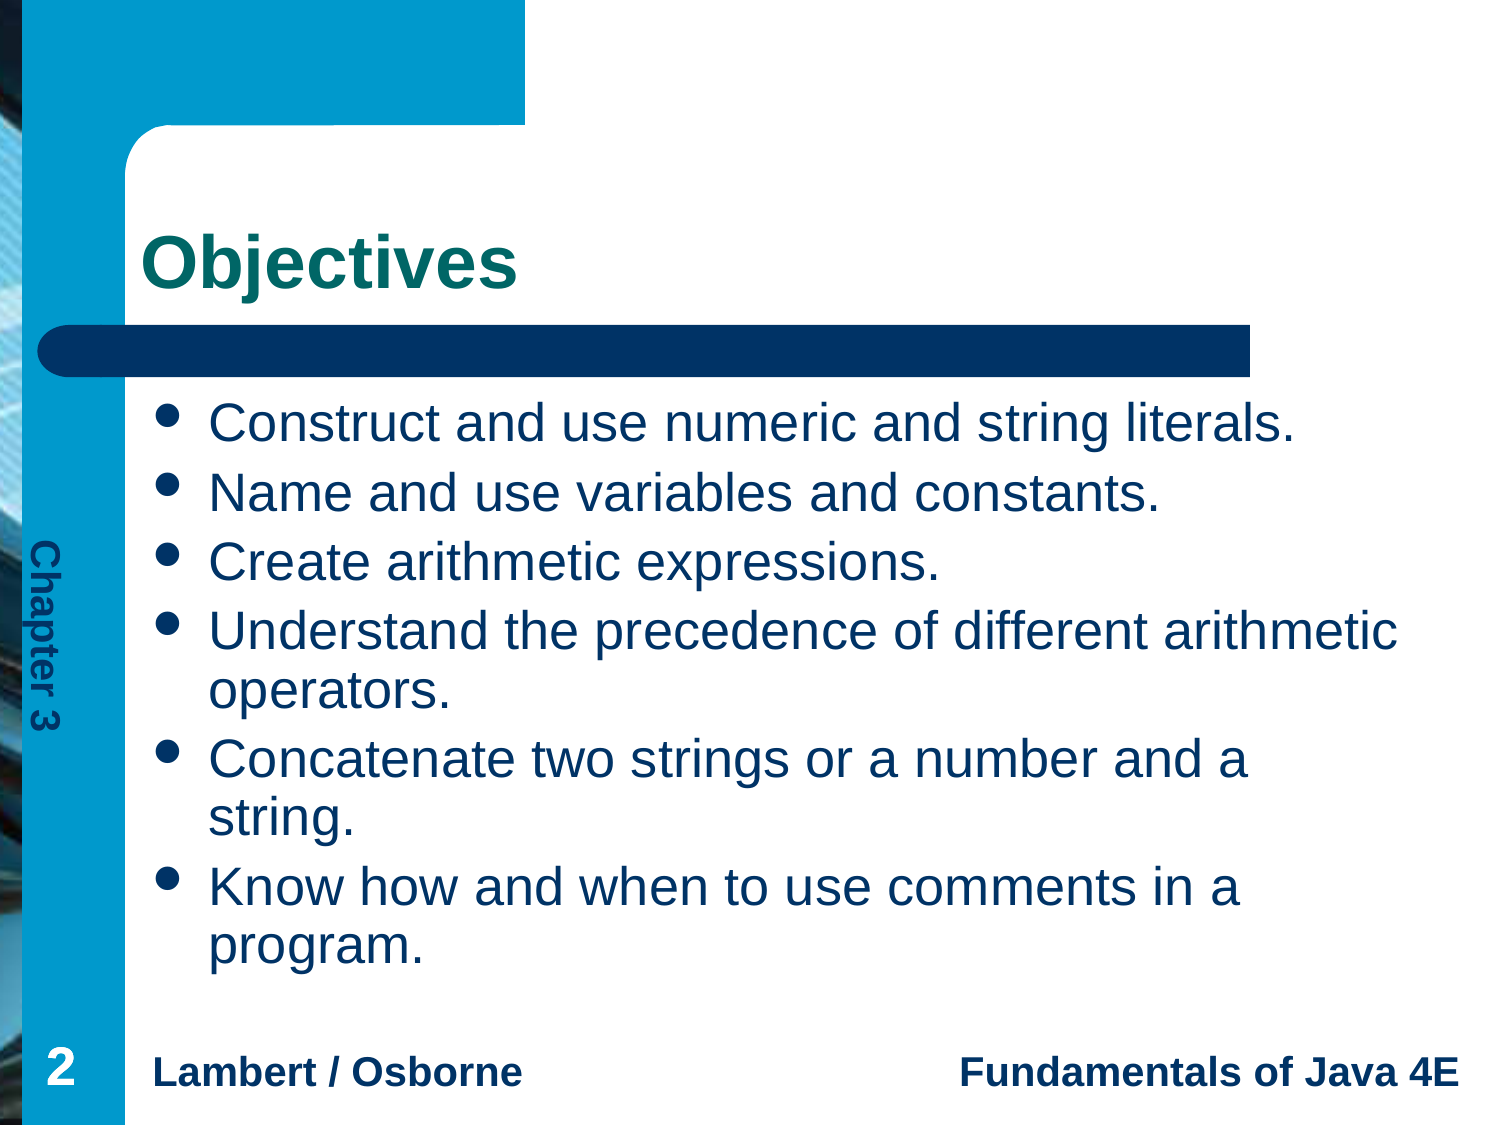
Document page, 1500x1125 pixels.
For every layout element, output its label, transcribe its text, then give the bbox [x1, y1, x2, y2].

list Construct and use numeric and string literals. Name and use variables and constants. Create arithmetic expressions. Understand the precedence of different arithmetic operators. Concatenate two strings or a number and a string. Know how and when to use comments in a program. [137, 387, 1426, 1026]
text_box 2 [13, 1023, 111, 1105]
title Objectives [124, 124, 1426, 313]
picture [0, 0, 22, 1125]
